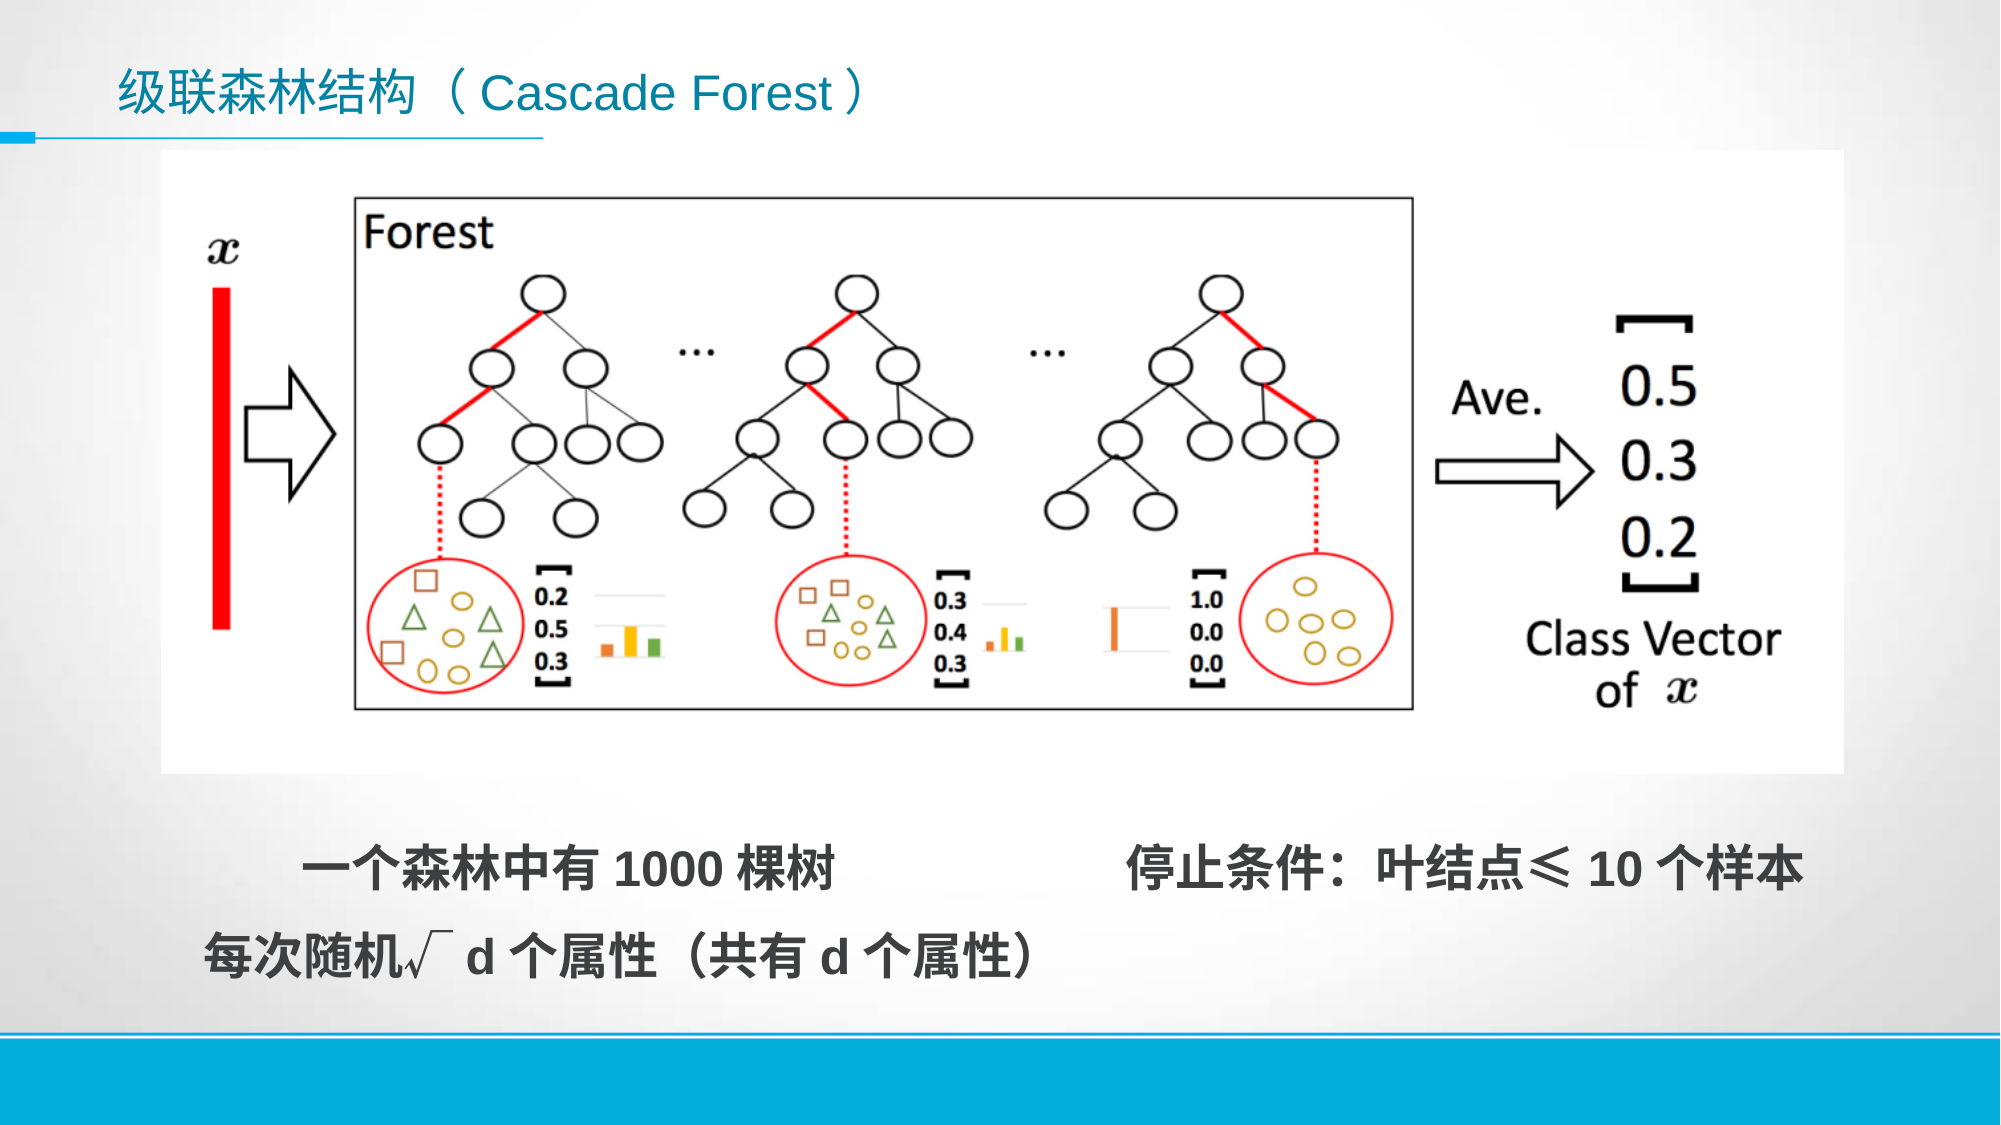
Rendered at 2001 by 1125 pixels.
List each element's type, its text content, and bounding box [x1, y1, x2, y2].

text_box 每次随机√d个属性（共有d个属性） [188, 917, 1078, 992]
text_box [924, 544, 1075, 581]
text_box 停止条件：叶结点≤10个样本 [1111, 828, 1821, 904]
picture [0, 0, 2000, 1032]
text_box 一个森林中有1000棵树 [286, 828, 852, 904]
title 级联森林结构（Cascade Forest） [102, 42, 1903, 138]
